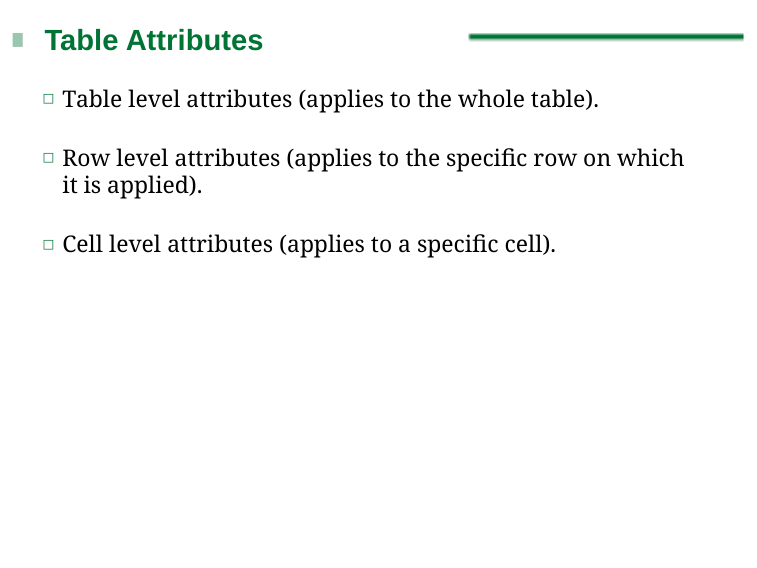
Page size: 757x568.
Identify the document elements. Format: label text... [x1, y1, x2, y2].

title Table Attributes [0, 21, 481, 57]
list Table level attributes (applies to the whole table). Row level attributes (applies to the specific row on which it is applied). Cell level attributes (applies to a specific cell). [40, 83, 693, 338]
picture [12, 33, 745, 47]
